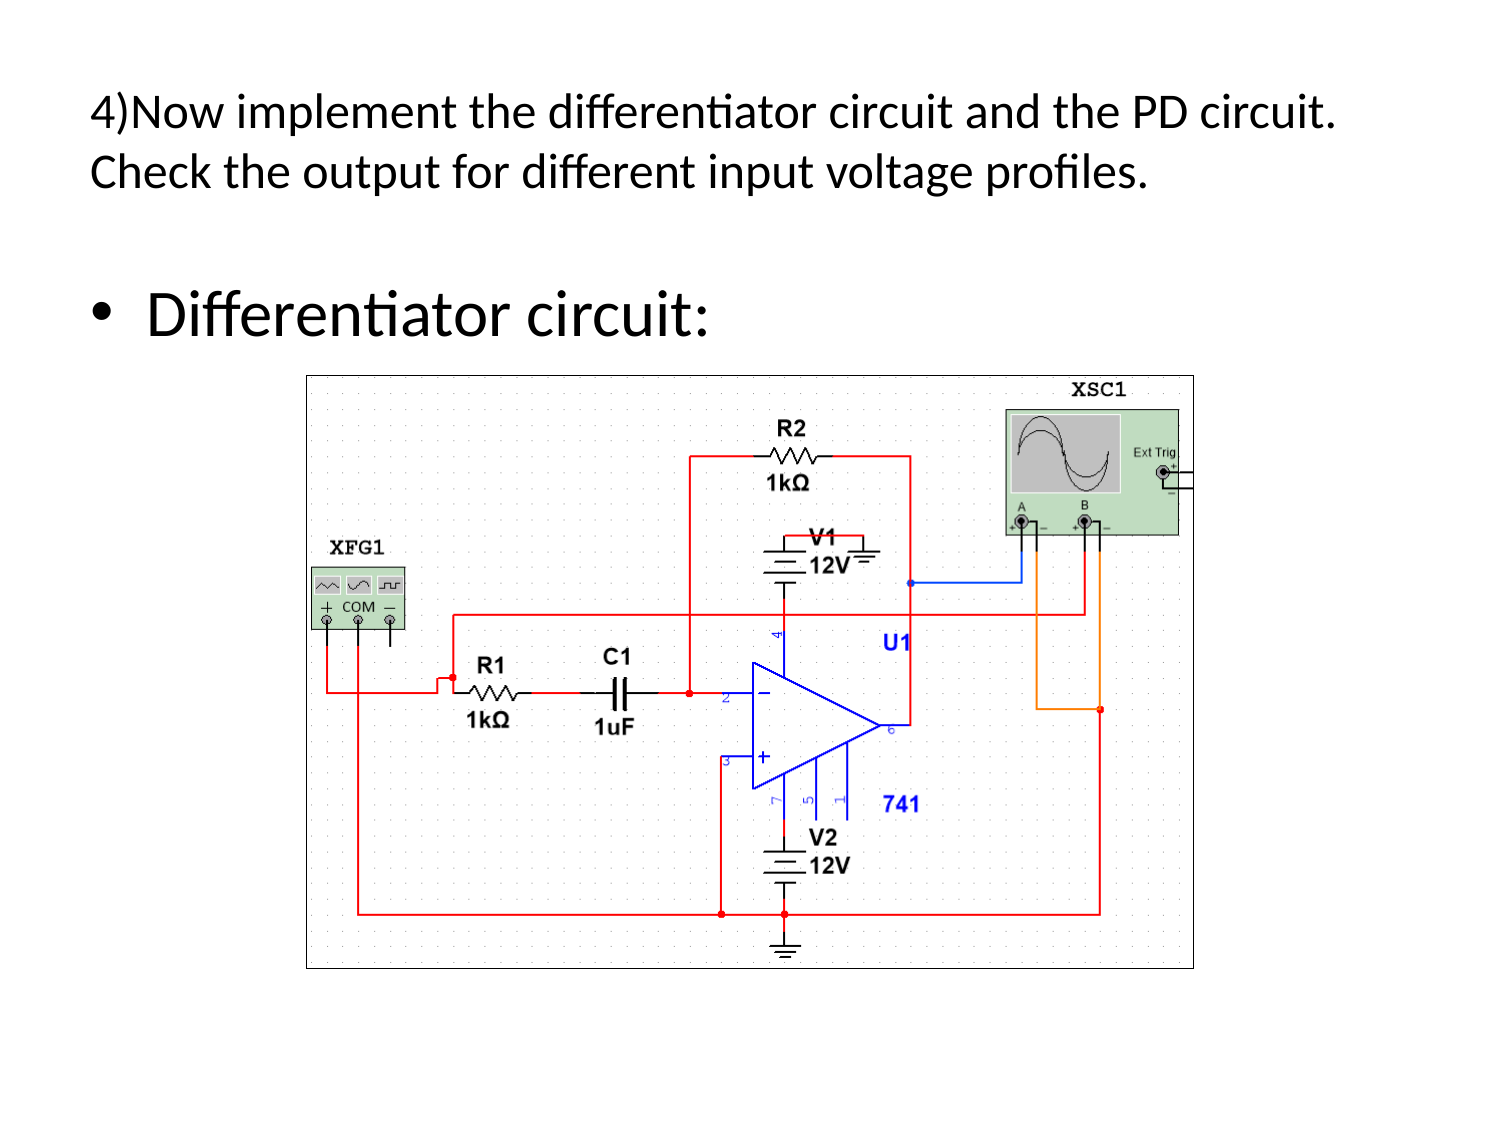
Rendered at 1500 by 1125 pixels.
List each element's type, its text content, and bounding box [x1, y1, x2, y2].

title 4)Now implement the differentiator circuit and the PD circuit. Check the output for different input voltage profiles. [75, 45, 1425, 233]
picture [305, 374, 1194, 970]
list Differentiator circuit: [75, 262, 1425, 1005]
